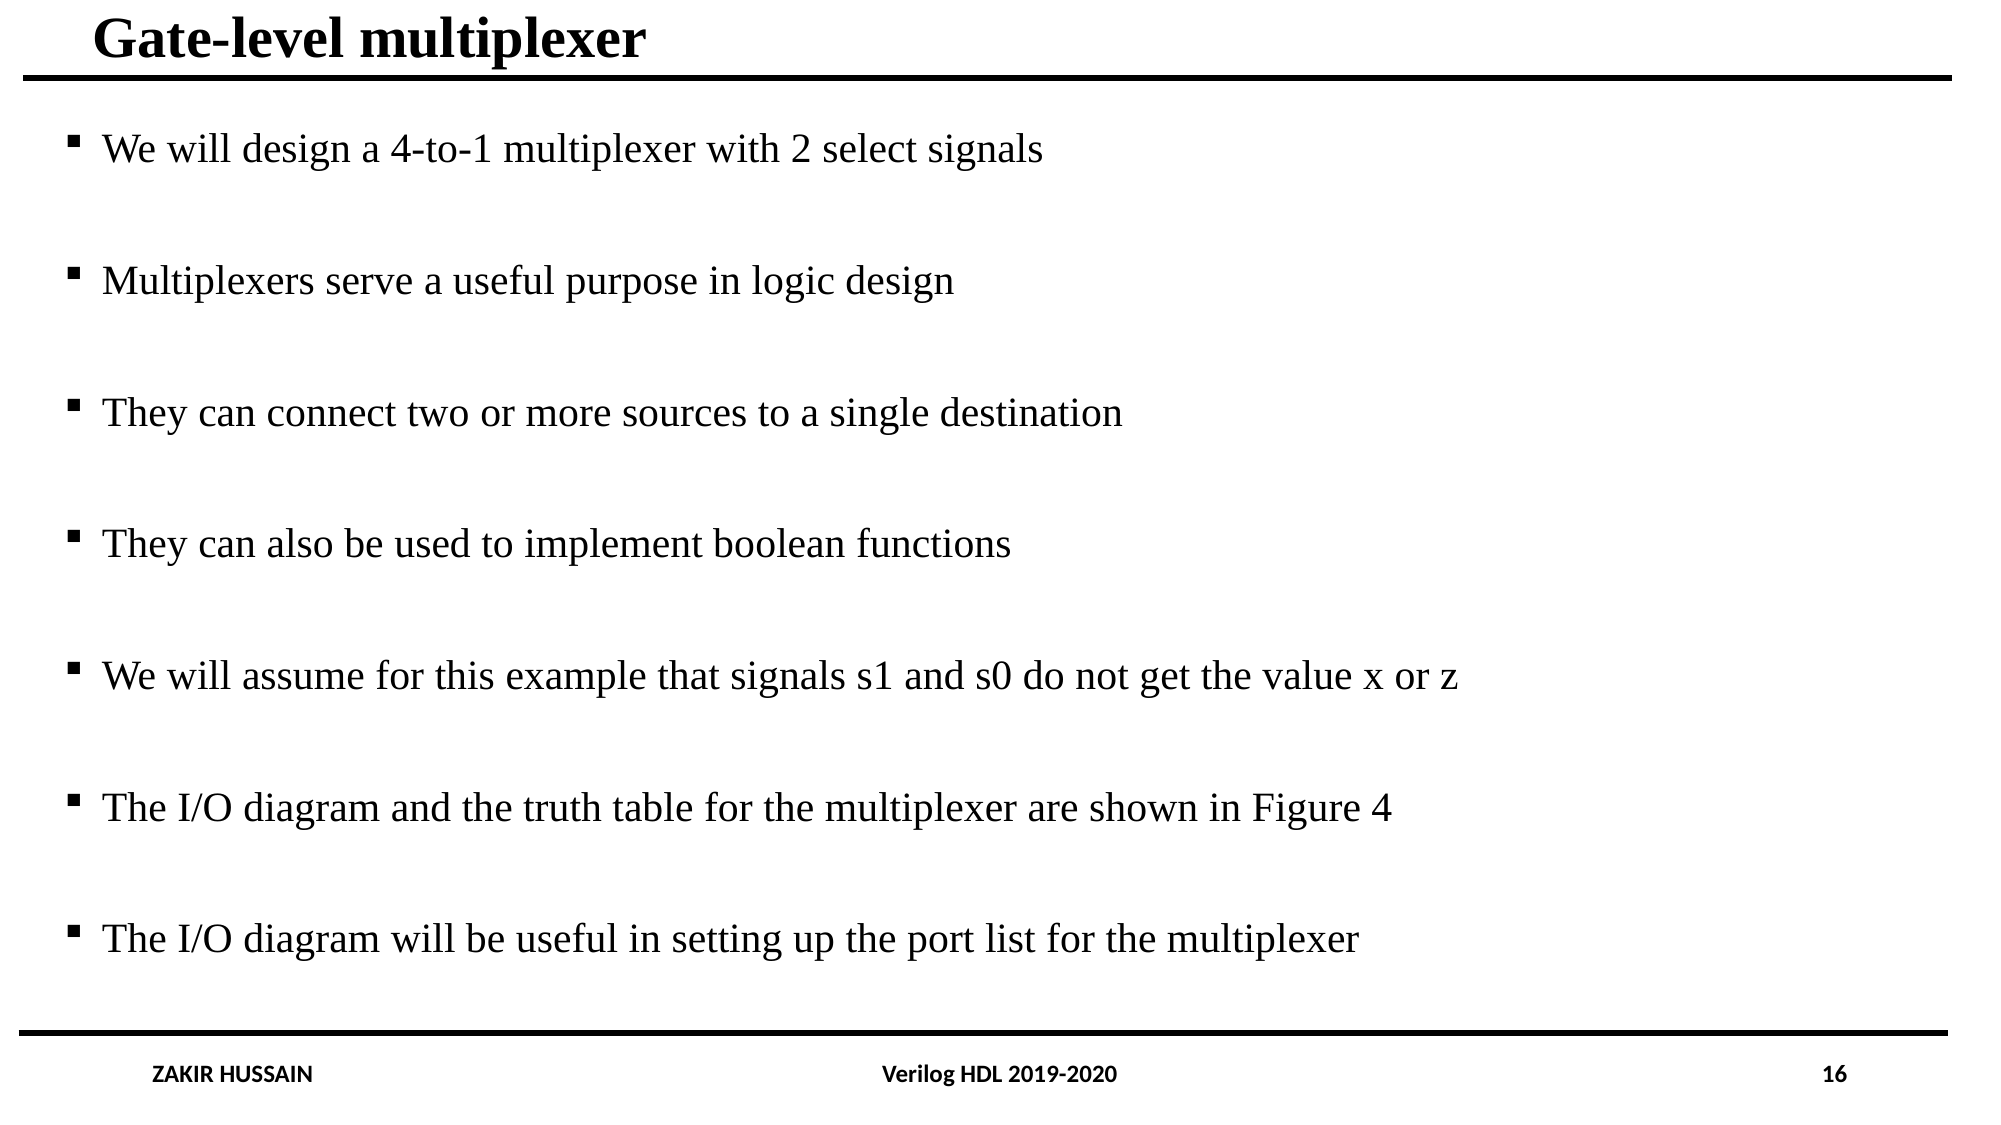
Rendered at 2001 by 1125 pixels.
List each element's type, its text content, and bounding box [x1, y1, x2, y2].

list We will design a 4-to-1 multiplexer with 2 select signals Multiplexers serve a useful purpose in logic design They can connect two or more sources to a single destination They can also be used to implement boolean functions We will assume for this example that signals s1 and s0 do not get the value x or z The I/O diagram and the truth table for the multiplexer are shown in Figure 4 The I/O diagram will be useful in setting up the port list for the multiplexer [49, 119, 1914, 993]
footer Verilog HDL 2019-2020 [662, 1042, 1338, 1103]
slide_number ZAKIR HUSSAIN [137, 1042, 588, 1103]
title Gate-level multiplexer [77, 0, 1914, 71]
slide_number 16 [1412, 1042, 1863, 1103]
